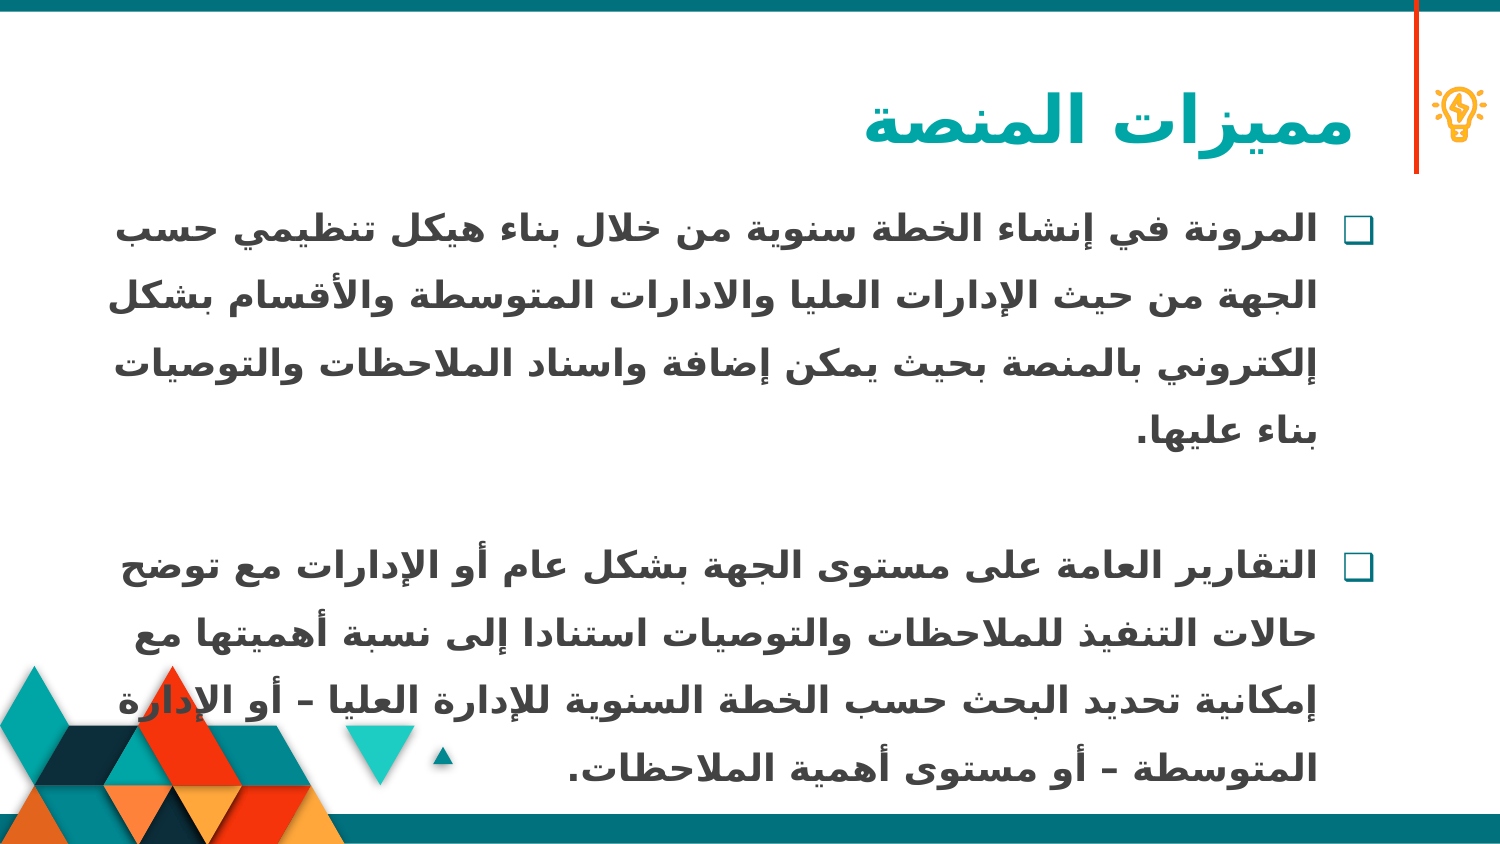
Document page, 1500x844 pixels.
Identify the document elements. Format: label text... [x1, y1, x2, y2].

subtitle المرونة في إنشاء الخطة سنوية من خلال بناء هيكل تنظيمي حسب الجهة من حيث الإدارات العليا والادارات المتوسطة والأقسام بشكل إلكتروني بالمنصة بحيث يمكن إضافة واسناد الملاحظات والتوصيات بناء عليها. التقارير العامة على مستوى الجهة بشكل عام أو الإدارات مع توضح حالات التنفيذ للملاحظات والتوصيات استنادا إلى نسبة أهميتها مع إمكانية تحديد البحث حسب الخطة السنوية للإدارة العليا – أو الإدارة المتوسطة – أو مستوى أهمية الملاحظات. [67, 166, 1391, 658]
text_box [1432, 87, 1487, 142]
title مميزات المنصة [43, 76, 1372, 172]
